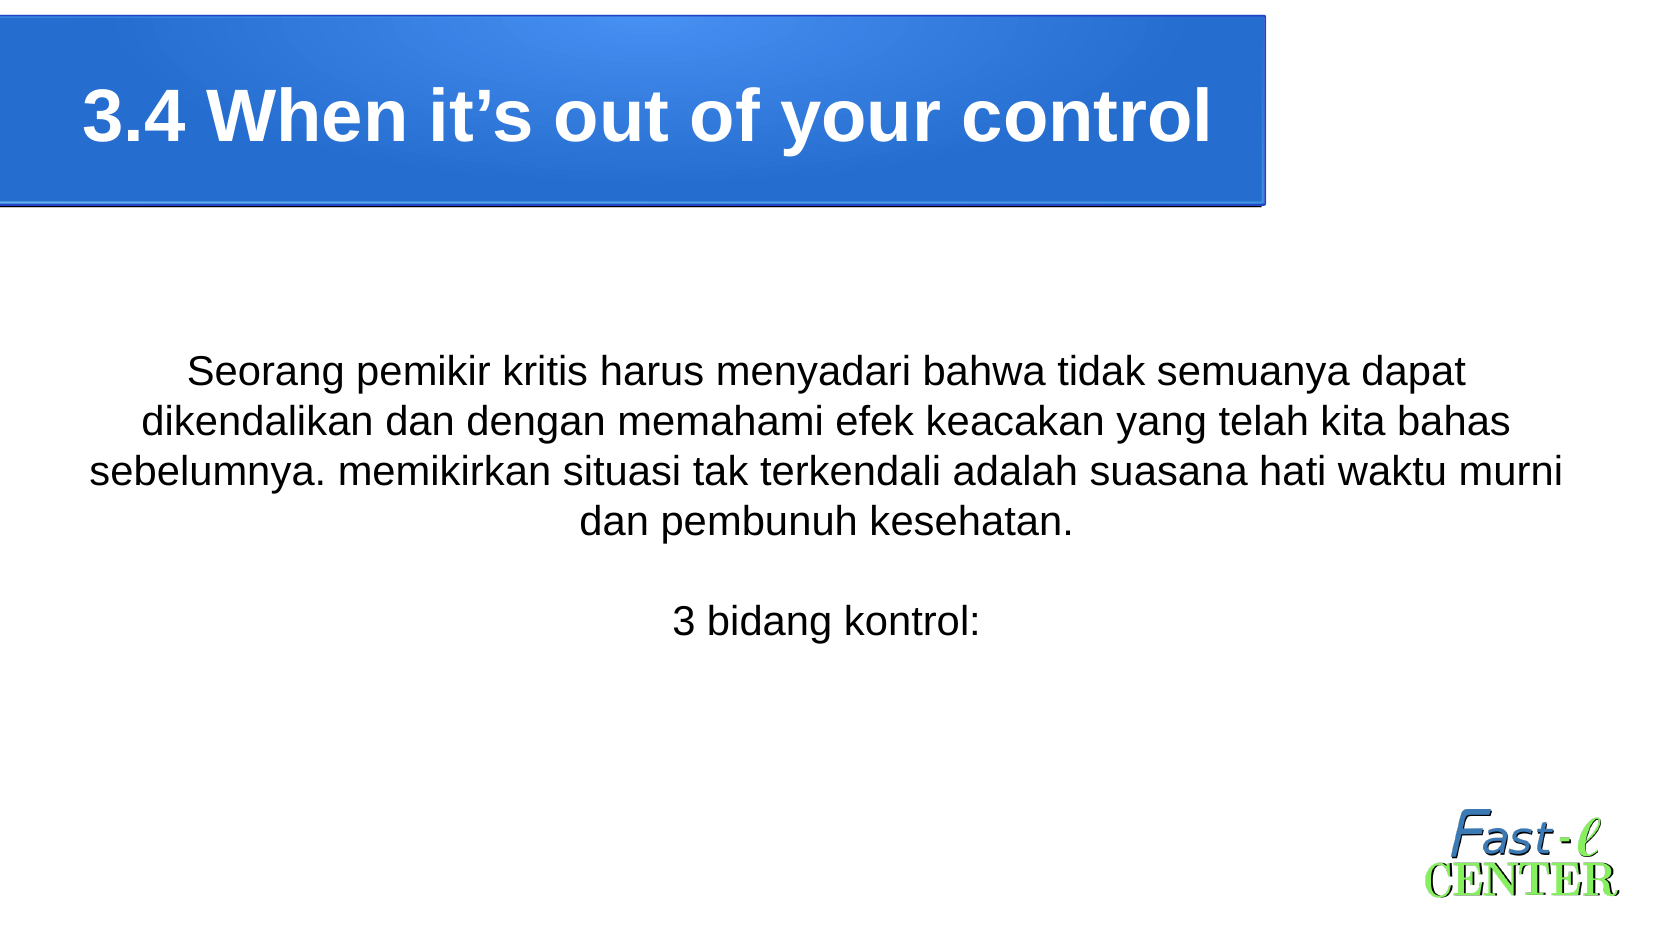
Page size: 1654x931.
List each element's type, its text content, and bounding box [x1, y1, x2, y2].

text_box 3.4 When it’s out of your control [82, 35, 1235, 189]
picture [0, 13, 1269, 211]
text_box Seorang pemikir kritis harus menyadari bahwa tidak semuanya dapat dikendalikan dan dengan memahami efek keacakan yang telah kita bahas sebelumnya. memikirkan situasi tak terkendali adalah suasana hati waktu murni dan pembunuh kesehatan. 3 bidang kontrol: [82, 224, 1571, 764]
picture [1424, 809, 1621, 901]
